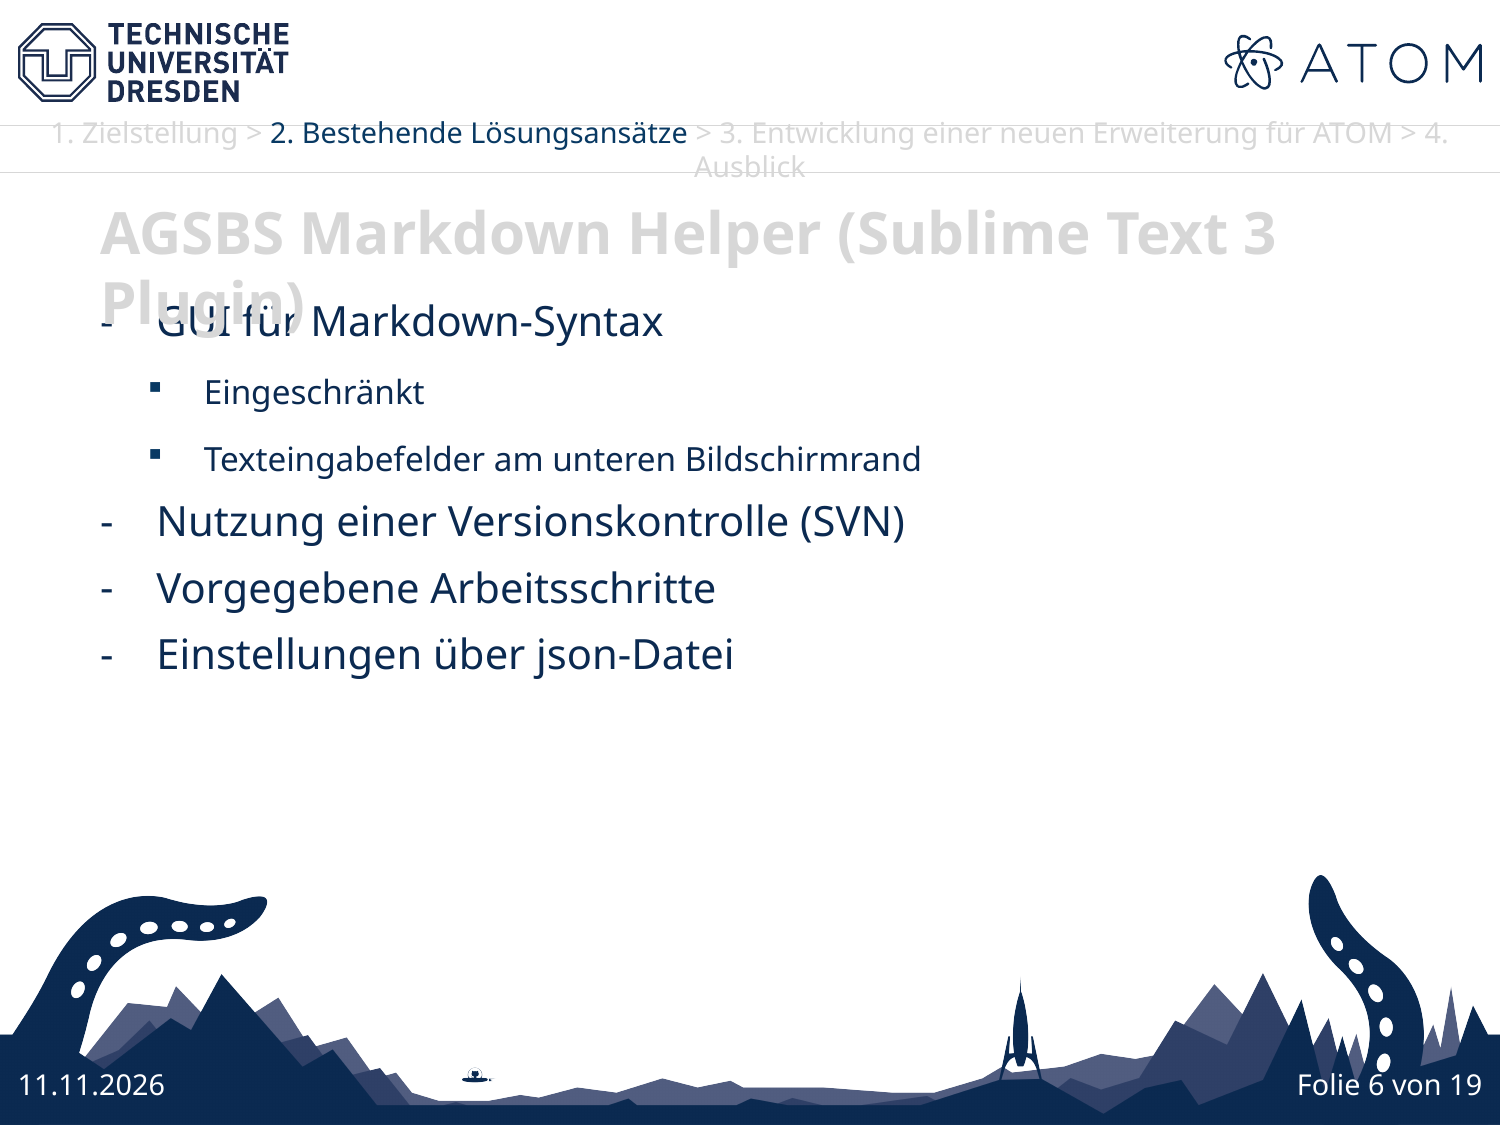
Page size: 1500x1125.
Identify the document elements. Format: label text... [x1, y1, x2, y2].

slide_number Folie 6 von 19 [1222, 1064, 1483, 1106]
list AGSBS Markdown Helper (Sublime Text 3 Plugin) [100, 196, 1401, 280]
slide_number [17, 1064, 278, 1106]
list GUI für Markdown-Syntax Eingeschränkt Texteingabefelder am unteren Bildschirmrand Nutzung einer Versionskontrolle (SVN) Vorgegebene Arbeitsschritte Einstellungen über json-Datei [100, 290, 1398, 835]
picture [0, 875, 1500, 1125]
